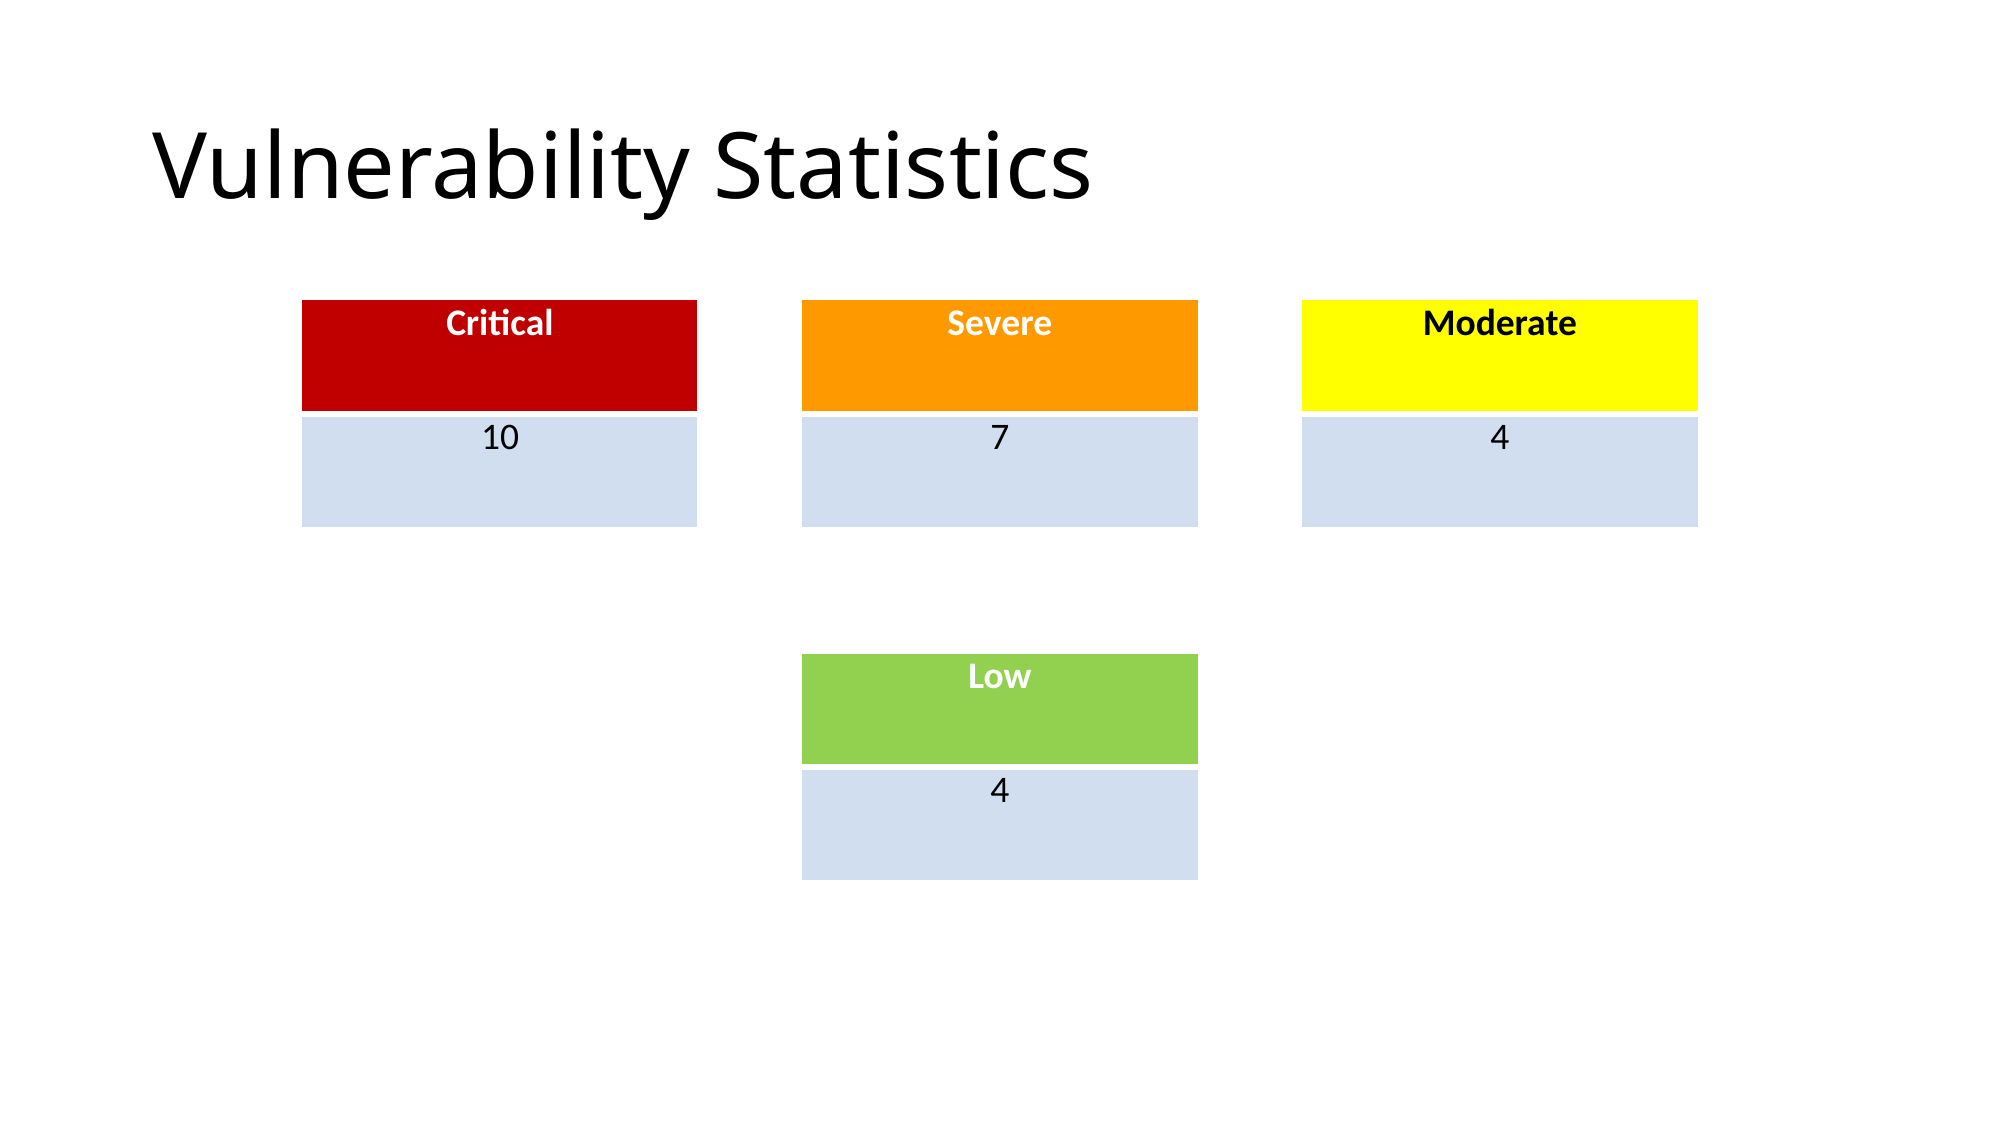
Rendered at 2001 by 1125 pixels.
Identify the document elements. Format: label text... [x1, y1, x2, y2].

table_cell 4 [802, 770, 1198, 880]
table_cell 10 [302, 417, 697, 527]
table_header Severe [802, 300, 1198, 411]
table_header Low [802, 654, 1198, 764]
table_header Moderate [1302, 300, 1698, 411]
table_cell 4 [1302, 417, 1698, 527]
title Vulnerability Statistics [137, 59, 1863, 278]
table_cell 7 [802, 417, 1198, 527]
table_header Critical [302, 300, 697, 411]
